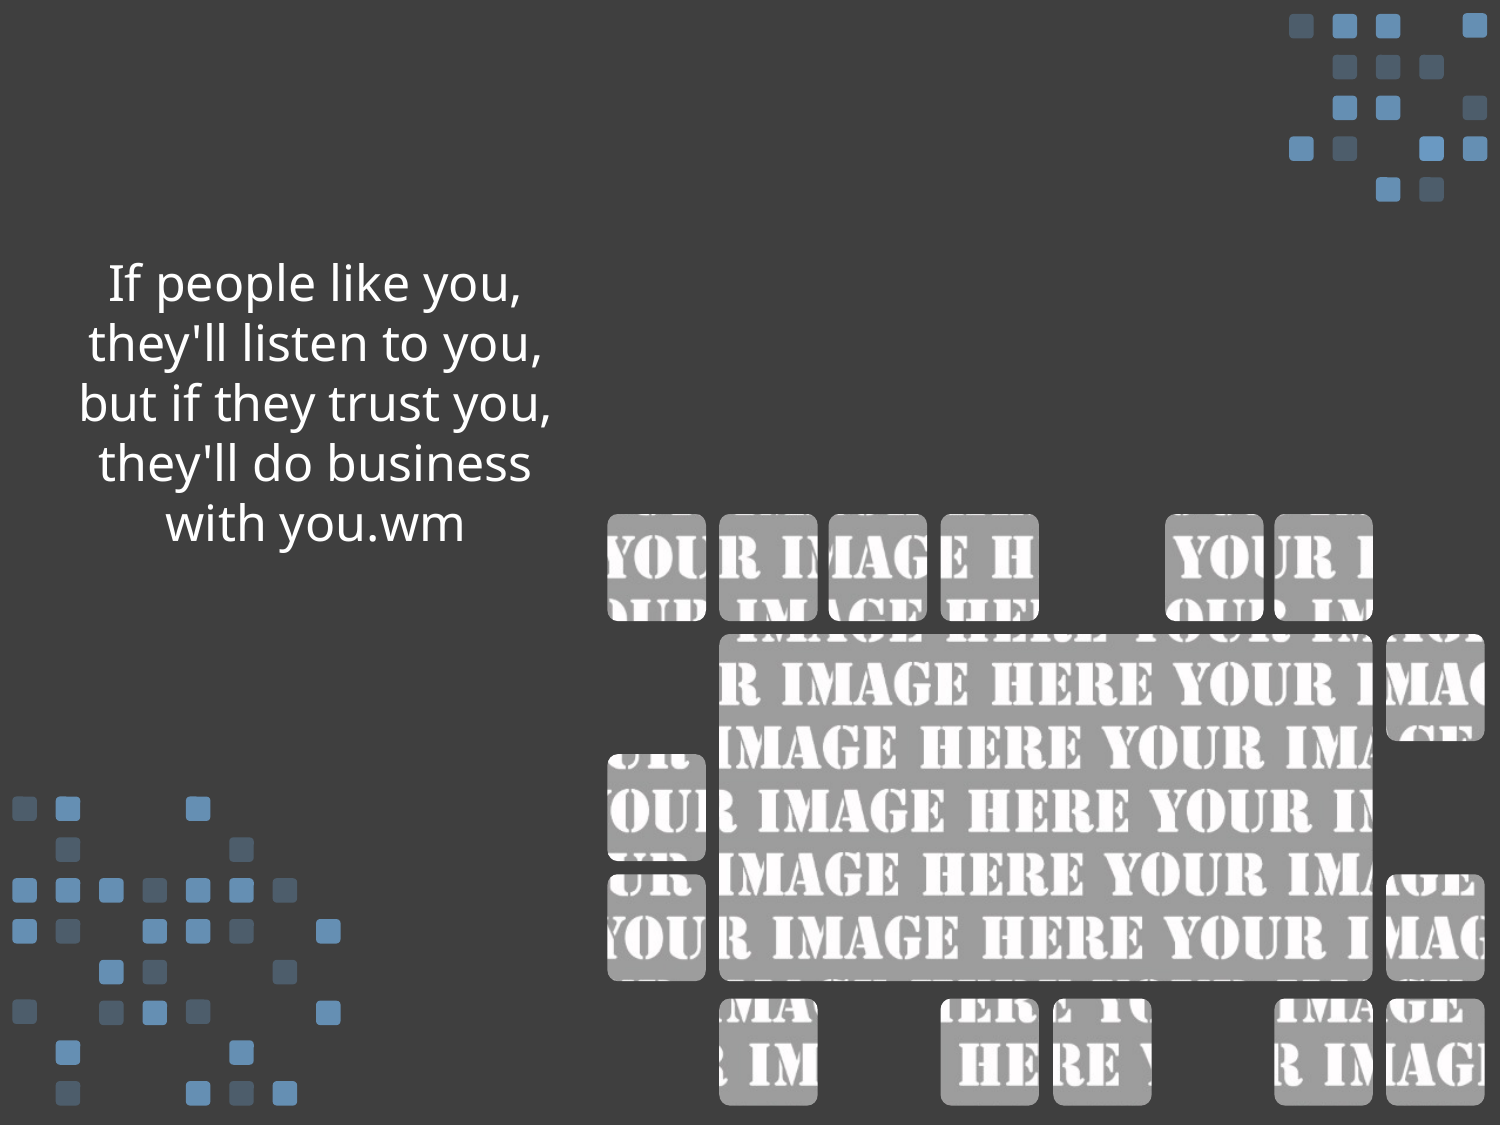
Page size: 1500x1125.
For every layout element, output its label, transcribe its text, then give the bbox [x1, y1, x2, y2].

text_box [12, 796, 341, 1106]
text_box If people like you, they'll listen to you, but if they trust you, they'll do business with you.wm [58, 243, 574, 559]
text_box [1289, 13, 1488, 202]
picture [607, 513, 1485, 1106]
